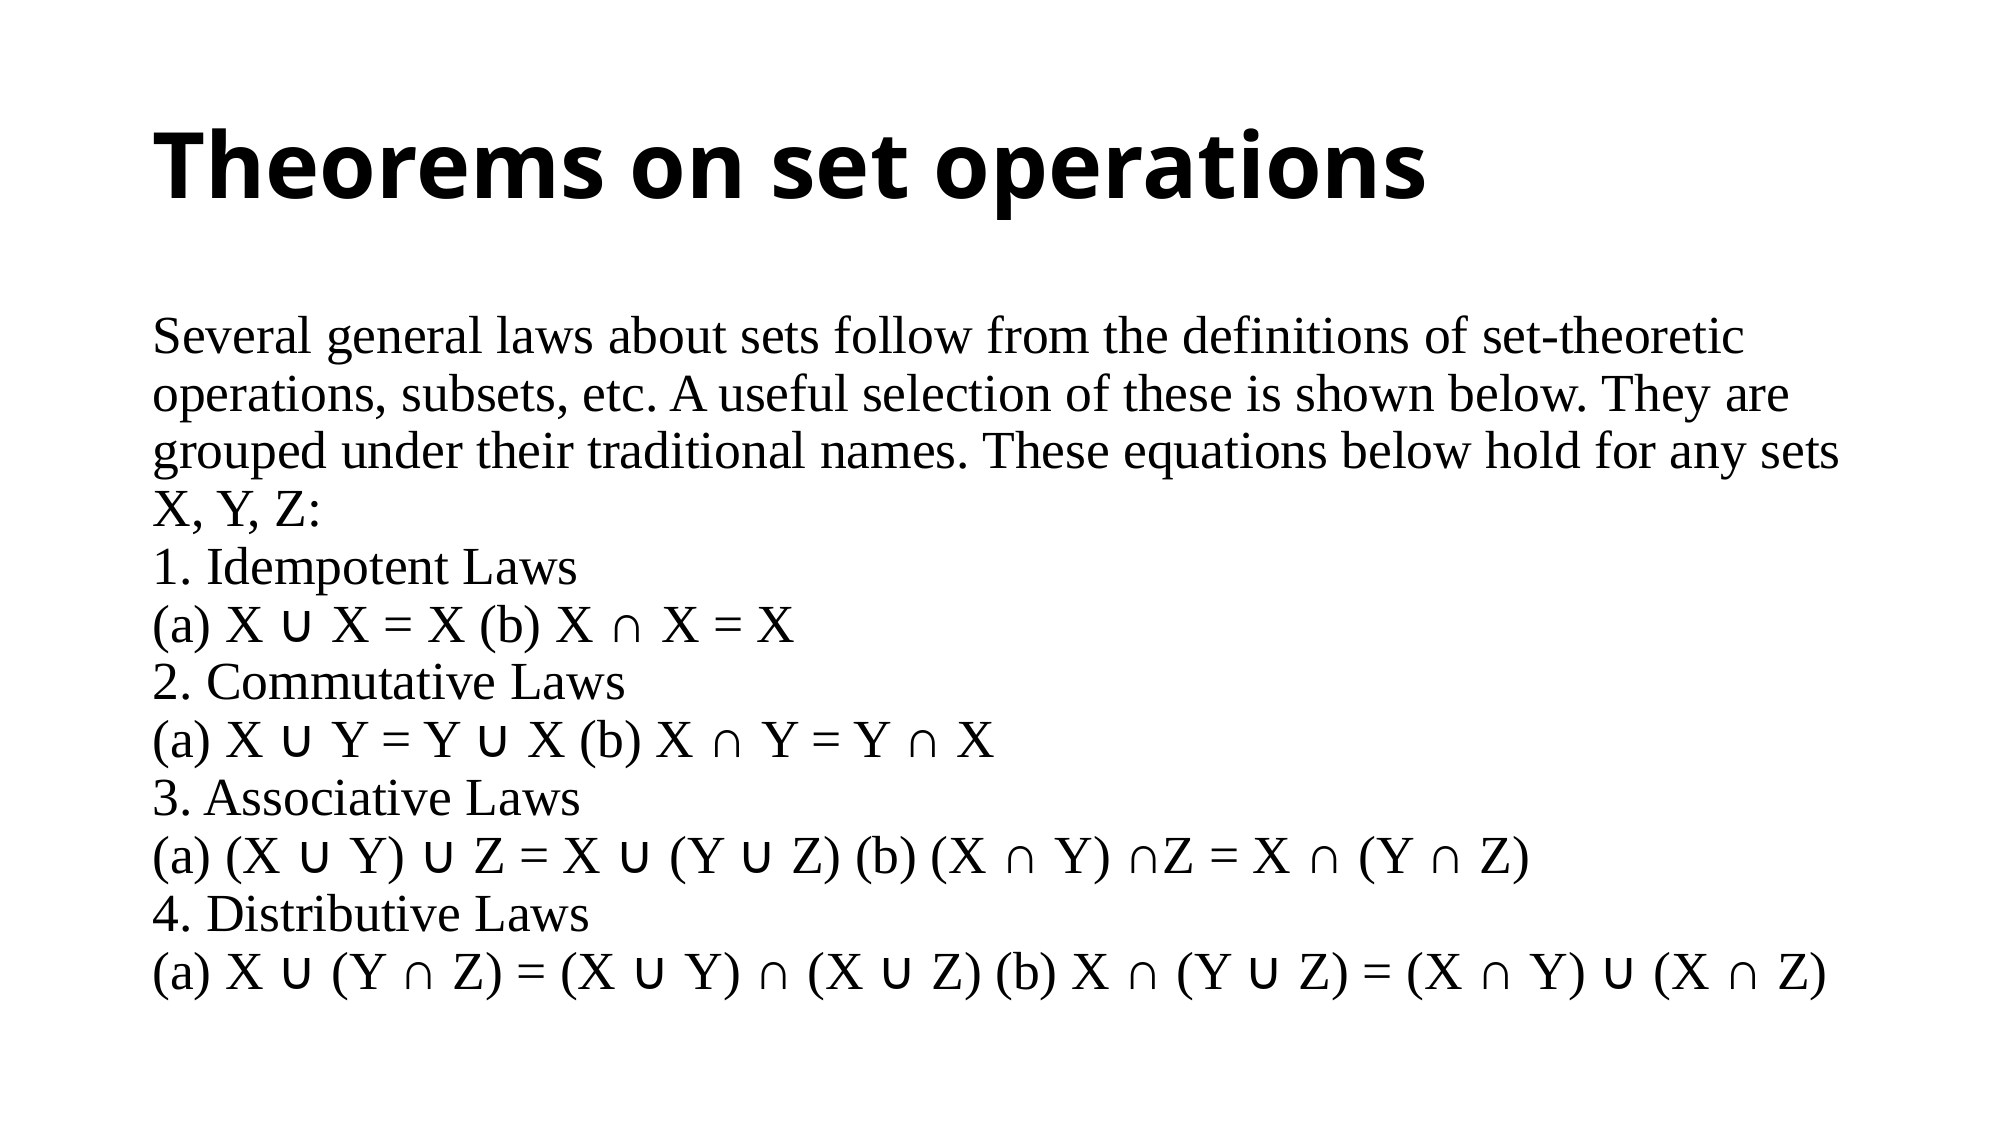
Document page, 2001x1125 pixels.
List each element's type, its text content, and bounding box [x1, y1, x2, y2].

list Several general laws about sets follow from the definitions of set-theoretic operations, subsets, etc. A useful selection of these is shown below. They are grouped under their traditional names. These equations below hold for any sets X, Y, Z: 1. Idempotent Laws (a) X ∪ X = X (b) X ∩ X = X 2. Commutative Laws (a) X ∪ Y = Y ∪ X (b) X ∩ Y = Y ∩ X 3. Associative Laws (a) (X ∪ Y) ∪ Z = X ∪ (Y ∪ Z) (b) (X ∩ Y) ∩Z = X ∩ (Y ∩ Z) 4. Distributive Laws (a) X ∪ (Y ∩ Z) = (X ∪ Y) ∩ (X ∪ Z) (b) X ∩ (Y ∪ Z) = (X ∩ Y) ∪ (X ∩ Z) [137, 299, 1863, 1014]
title Theorems on set operations [137, 59, 1863, 278]
